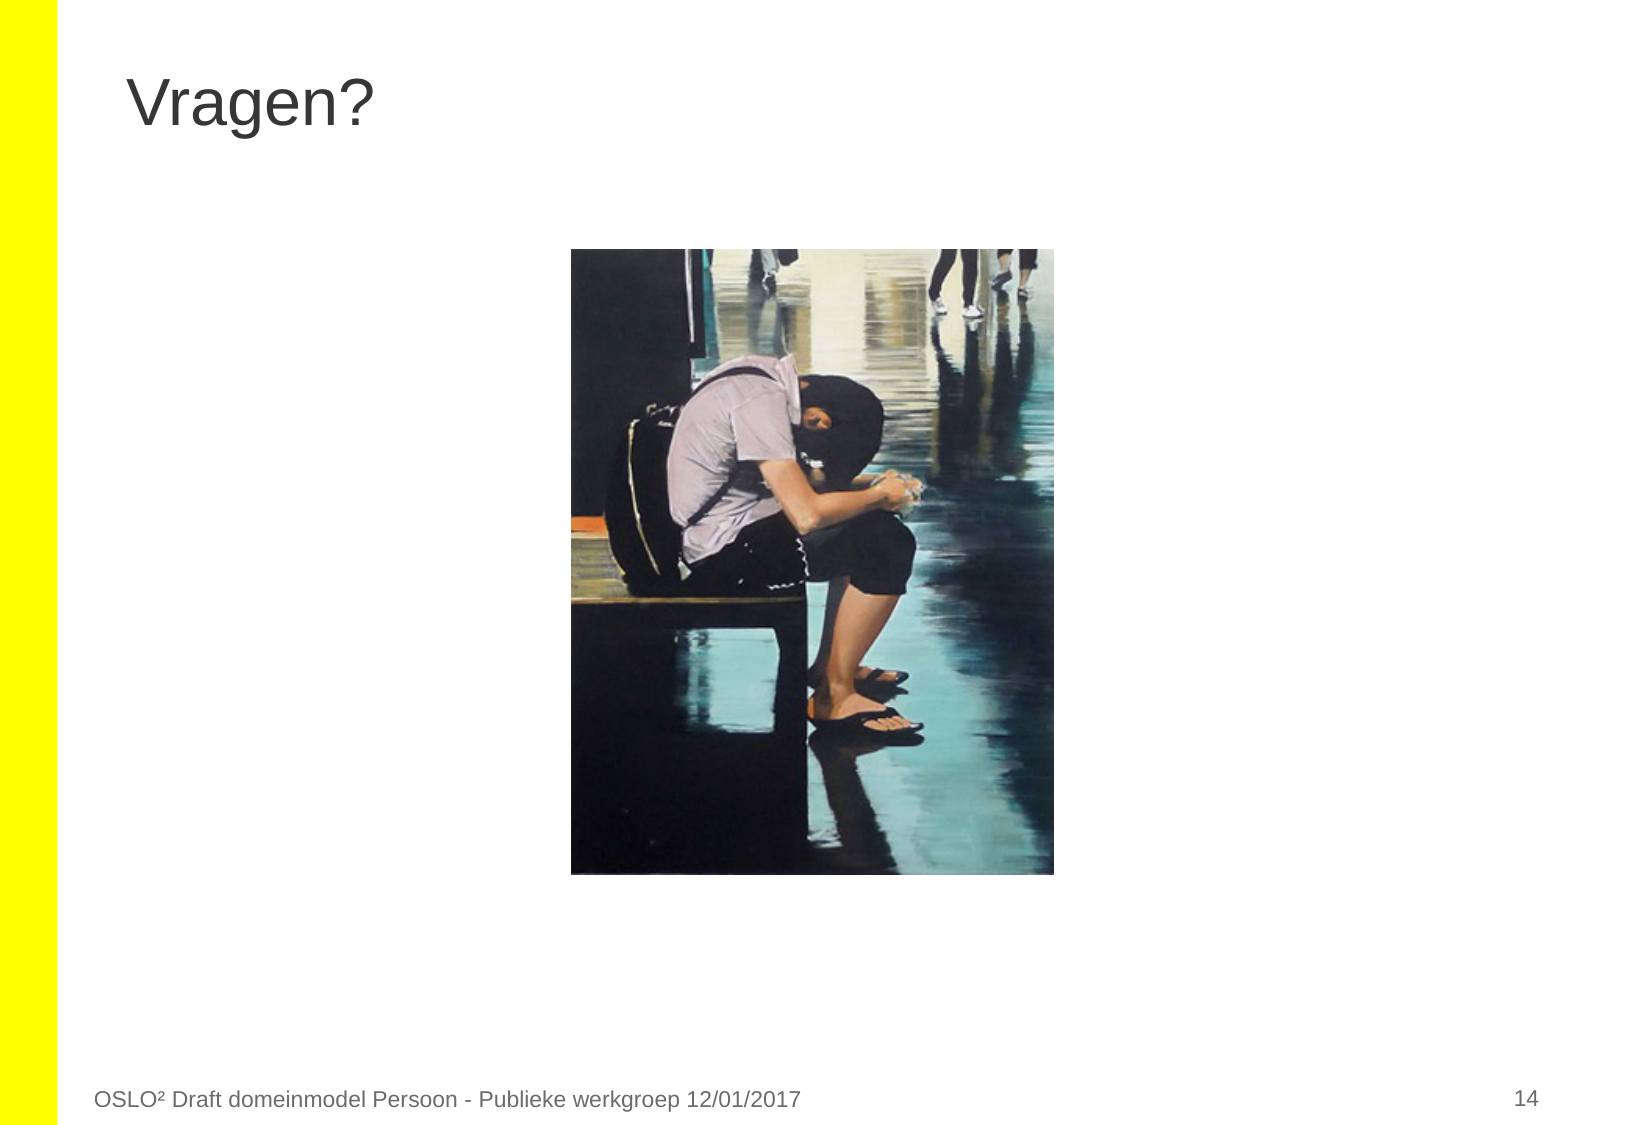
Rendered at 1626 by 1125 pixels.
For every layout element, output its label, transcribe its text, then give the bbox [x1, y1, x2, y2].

footer OSLO² Draft domeinmodel Persoon - Publieke werkgroep 12/01/2017 [78, 1083, 1077, 1113]
title Vragen? [111, 59, 1514, 222]
slide_number ‹#› [1425, 1075, 1547, 1119]
picture [570, 249, 1055, 876]
